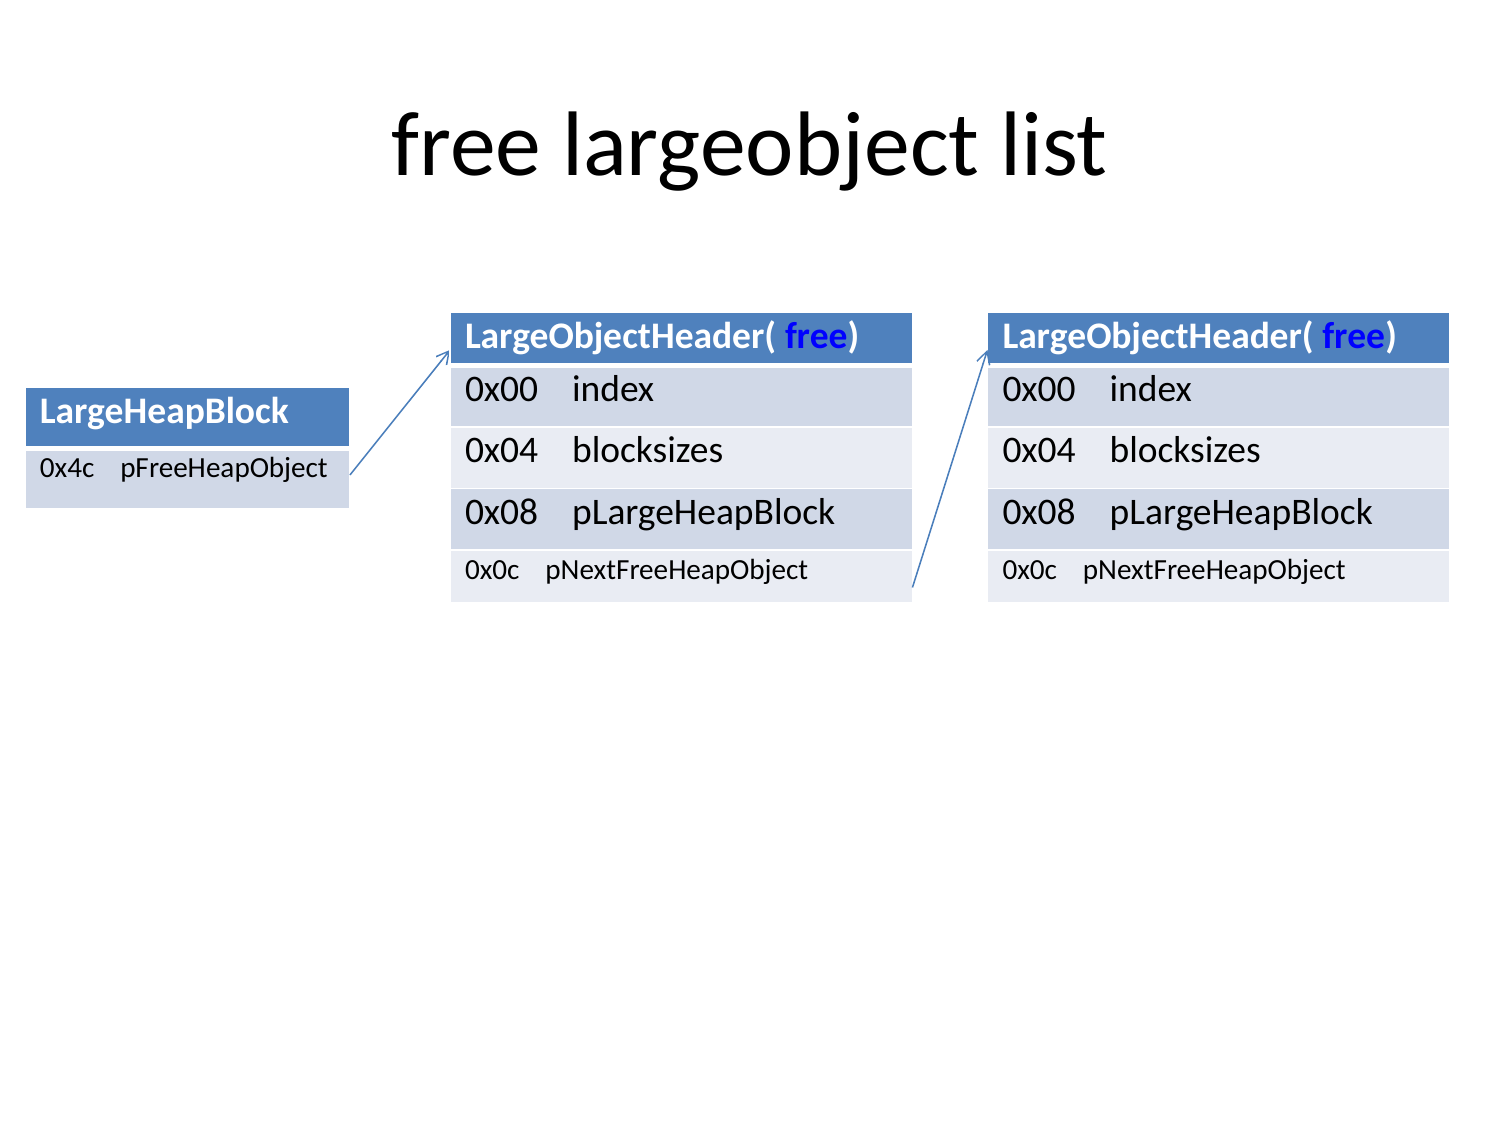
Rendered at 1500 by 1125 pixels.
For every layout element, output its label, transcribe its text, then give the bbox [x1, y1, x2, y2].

table_cell 0x08 pLargeHeapBlock [451, 489, 907, 549]
table_cell 0x00 index [454, 368, 907, 426]
table_header LargeObjectHeader( free) [988, 313, 1449, 363]
table_cell 0x4c pFreeHeapObject [26, 451, 349, 508]
table_cell 0x08 pLargeHeapBlock [991, 489, 1449, 549]
table_cell 0x04 blocksizes [991, 428, 1449, 488]
table_header LargeObjectHeader( free) [451, 313, 912, 363]
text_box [912, 349, 988, 588]
table_cell 0x0c pNextFreeHeapObject [451, 551, 912, 602]
table_header LargeHeapBlock [26, 388, 344, 446]
table_cell 0x00 index [991, 368, 1449, 426]
table_cell 0x0c pNextFreeHeapObject [988, 551, 1449, 602]
table_cell 0x04 blocksizes [451, 428, 907, 488]
title free largeobject list [75, 45, 1425, 233]
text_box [349, 349, 451, 476]
